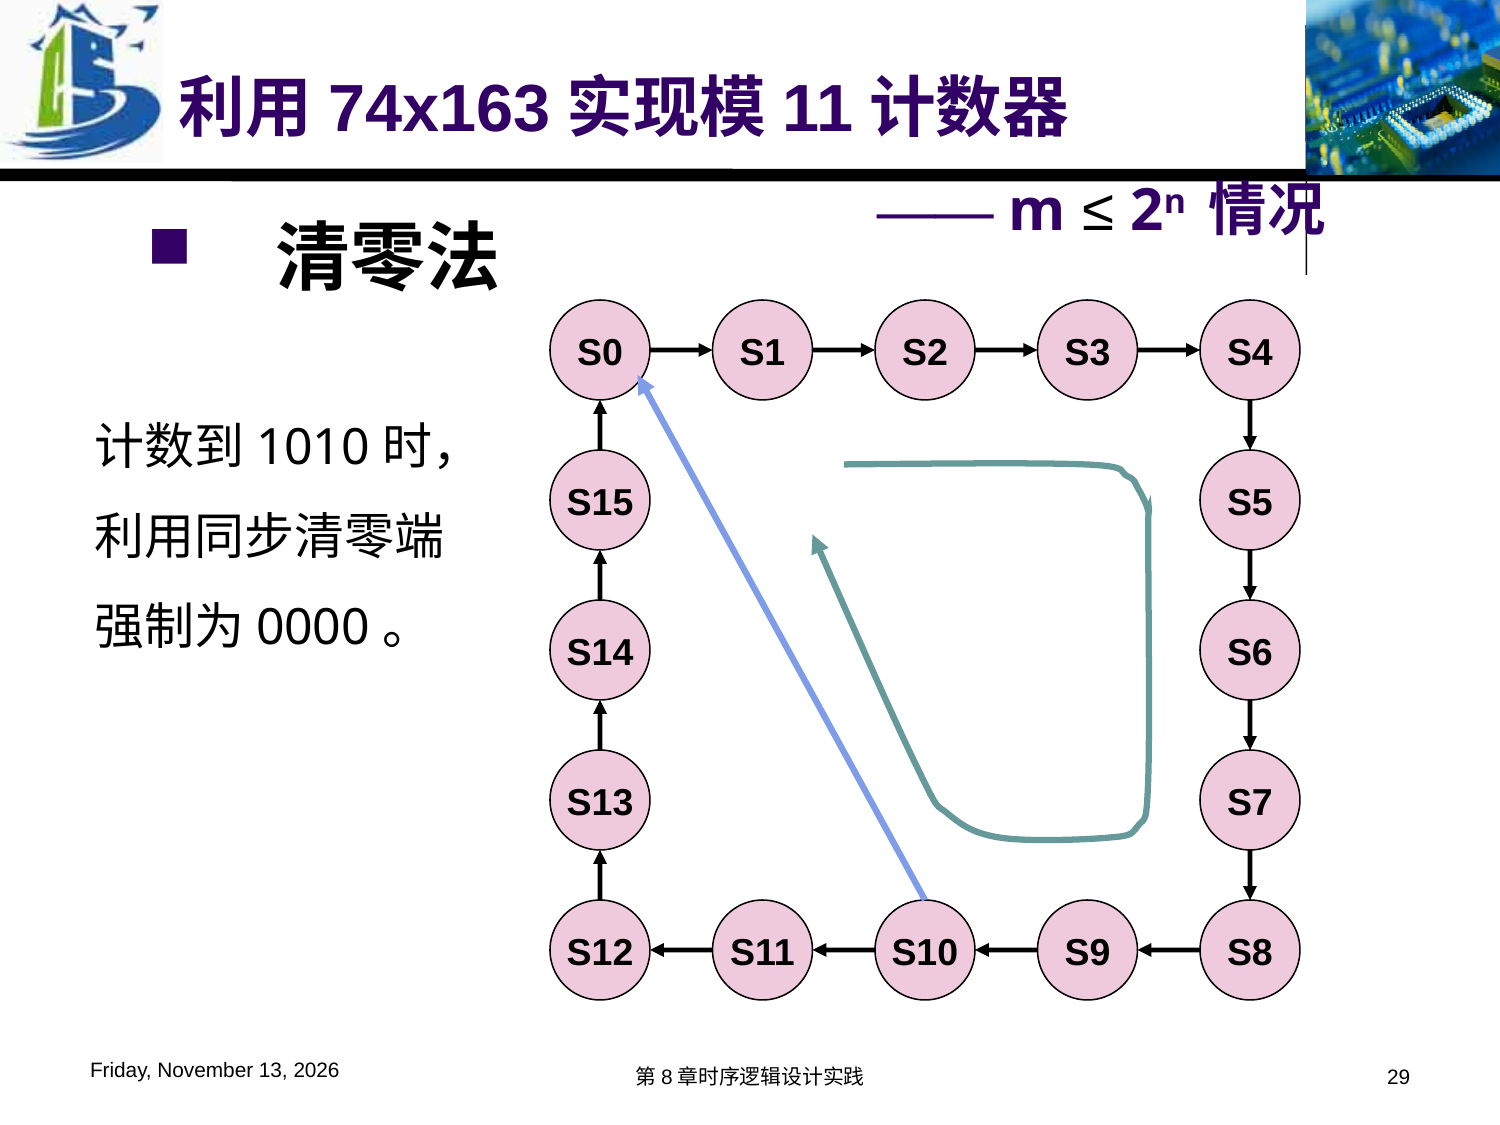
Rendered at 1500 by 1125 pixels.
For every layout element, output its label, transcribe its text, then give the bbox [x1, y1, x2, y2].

footer 第8章时序逻辑设计实践 [512, 1055, 988, 1101]
picture [1306, 0, 1500, 175]
title 利用74x163实现模11计数器 [163, 30, 1298, 153]
text_box —— m ≤ 2n 情况 [862, 164, 1341, 250]
text_box 清零法 [132, 202, 516, 307]
picture [0, 0, 163, 163]
slide_number 29 [1074, 1055, 1426, 1101]
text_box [549, 299, 1301, 1001]
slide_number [74, 1048, 426, 1101]
text_box 计数到1010时， 利用同步清零端 强制为0000。 [79, 376, 497, 662]
